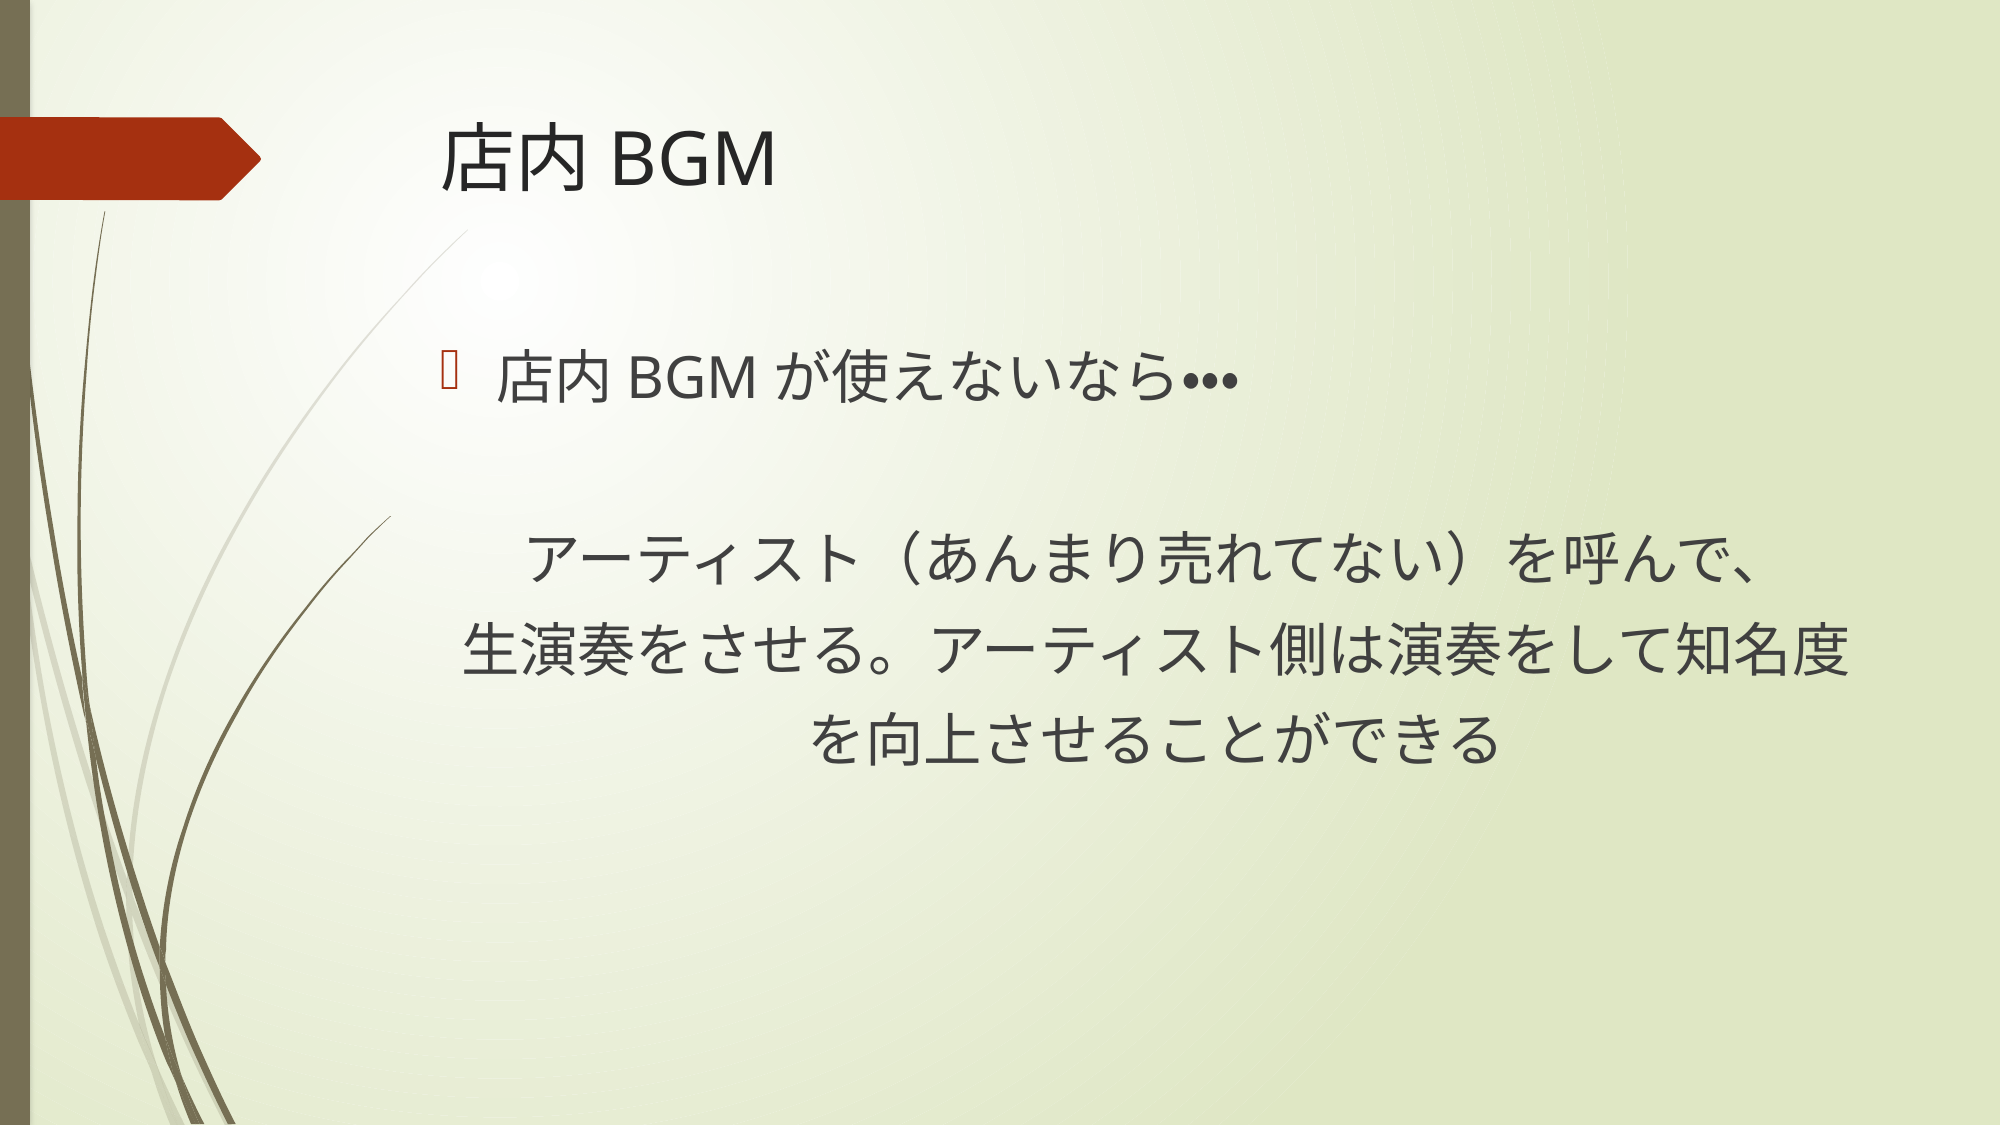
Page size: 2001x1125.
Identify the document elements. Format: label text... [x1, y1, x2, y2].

list 店内BGMが使えないなら・・・ アーティスト（あんまり売れてない）を呼んで、 生演奏をさせる。アーティスト側は演奏をして知名度 を向上させることができる [424, 333, 1888, 953]
title 店内BGM [425, 102, 1888, 313]
